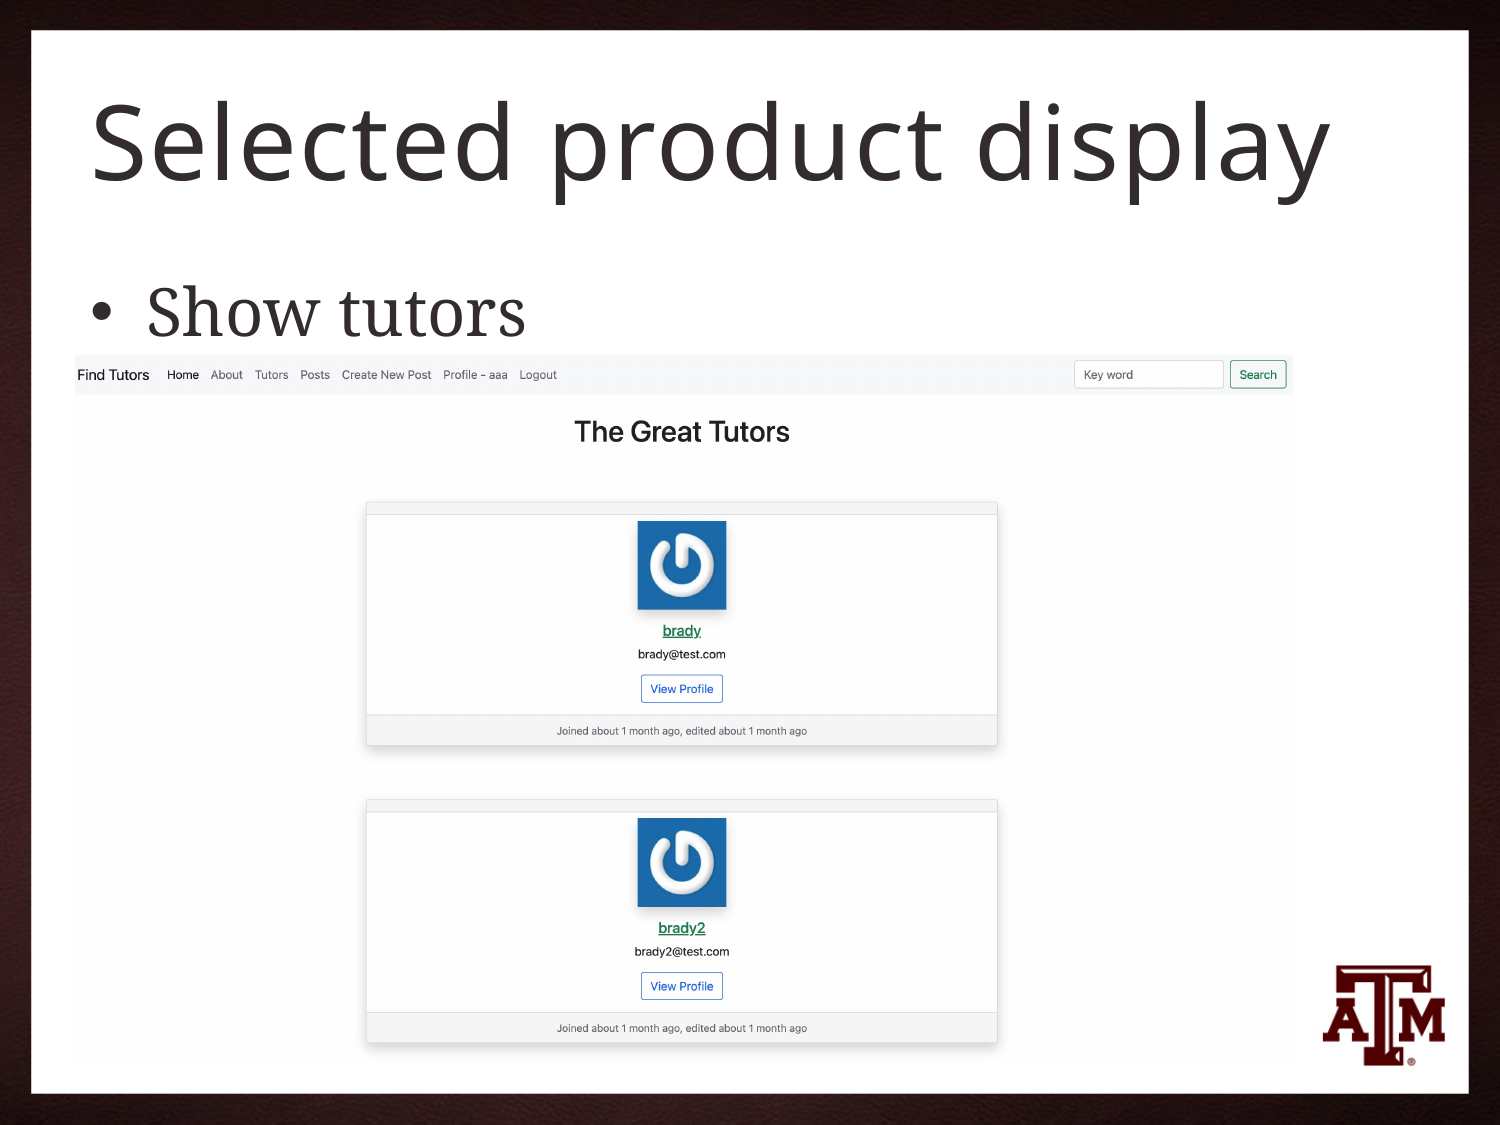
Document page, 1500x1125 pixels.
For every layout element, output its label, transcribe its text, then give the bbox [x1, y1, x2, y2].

title Selected product display [75, 45, 1425, 233]
list Show tutors [75, 262, 1425, 969]
picture [0, 0, 1500, 1125]
